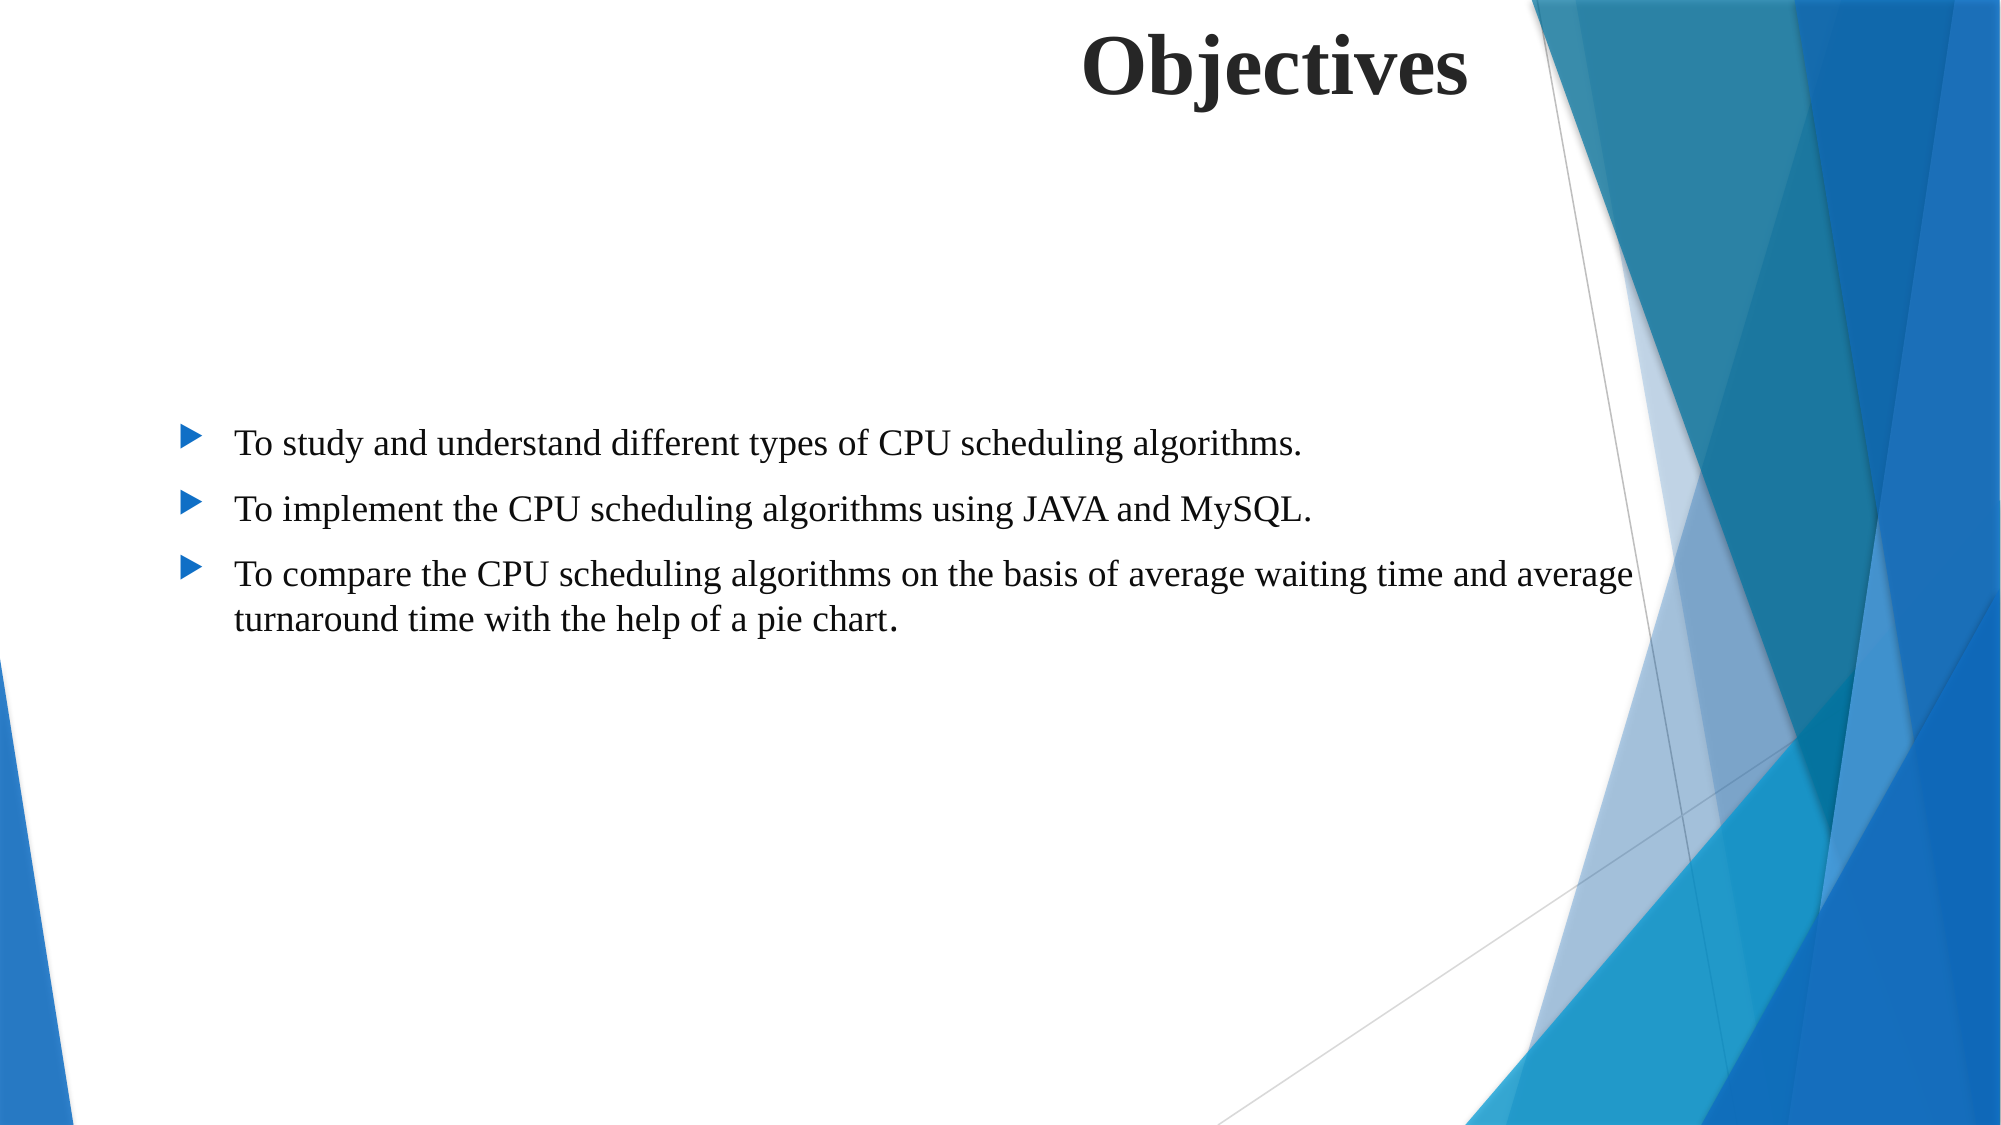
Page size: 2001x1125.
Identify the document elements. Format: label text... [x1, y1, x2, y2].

title Objectives [592, 0, 1486, 217]
list To study and understand different types of CPU scheduling algorithms. To implement the CPU scheduling algorithms using JAVA and MySQL. To compare the CPU scheduling algorithms on the basis of average waiting time and average turnaround time with the help of a pie chart. [162, 344, 1660, 981]
